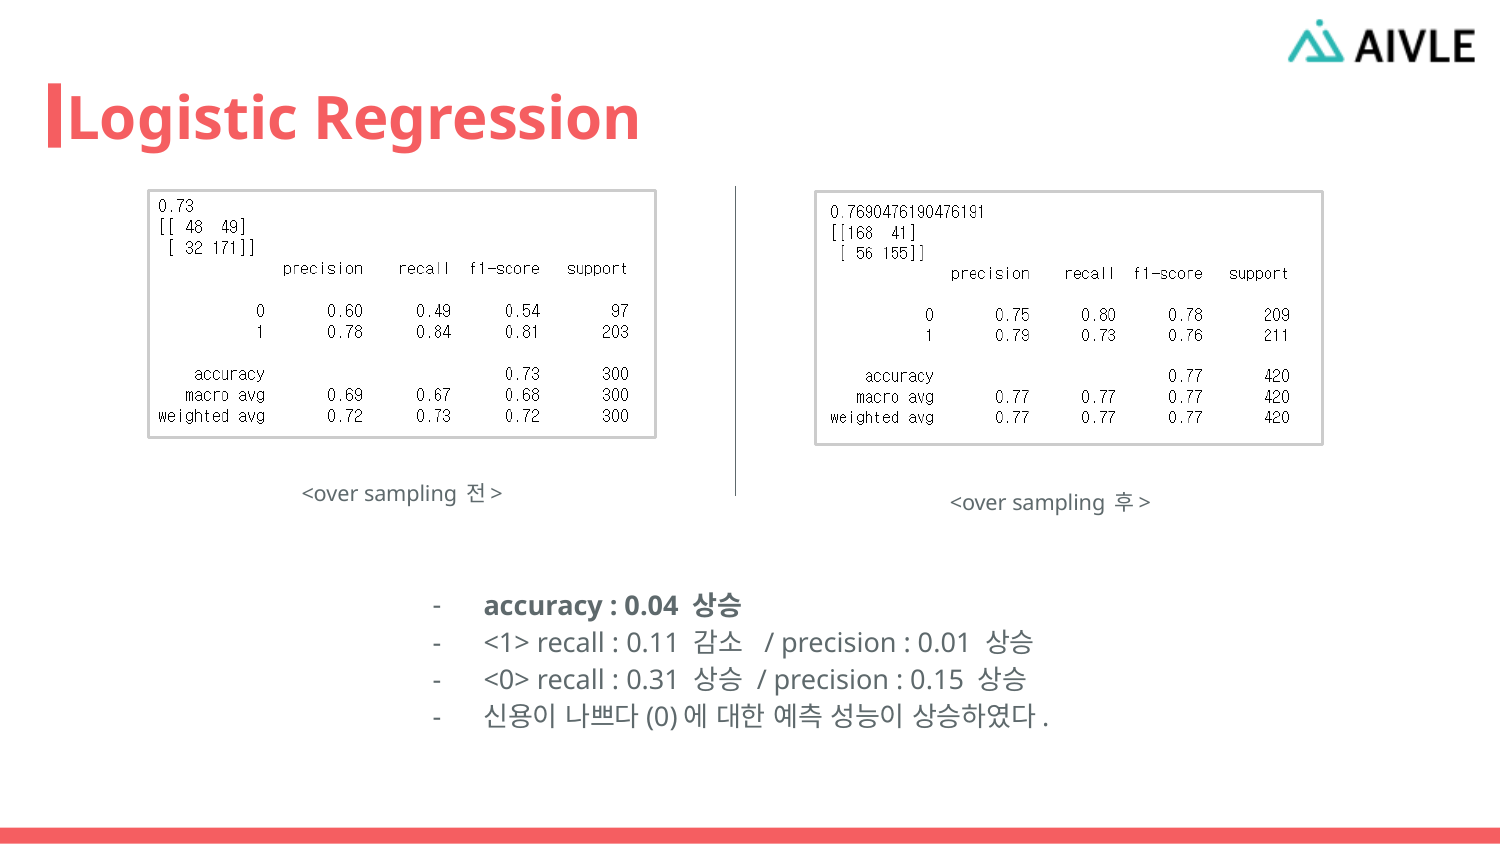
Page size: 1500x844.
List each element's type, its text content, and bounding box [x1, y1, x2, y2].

picture [1254, 0, 1500, 86]
list accuracy : 0.04 상승 <1> recall : 0.11 감소 / precision : 0.01 상승 <0> recall : 0.31 상승 / precision : 0.15 상승 신용이 나쁘다(0)에 대한 예측 성능이 상승하였다. [393, 568, 1078, 765]
picture [149, 191, 655, 437]
list <over sampling 전> [280, 461, 524, 527]
picture [816, 192, 1321, 444]
title Logistic Regression [51, 64, 1449, 167]
text_box [48, 83, 61, 148]
list <over sampling 후> [928, 469, 1172, 535]
